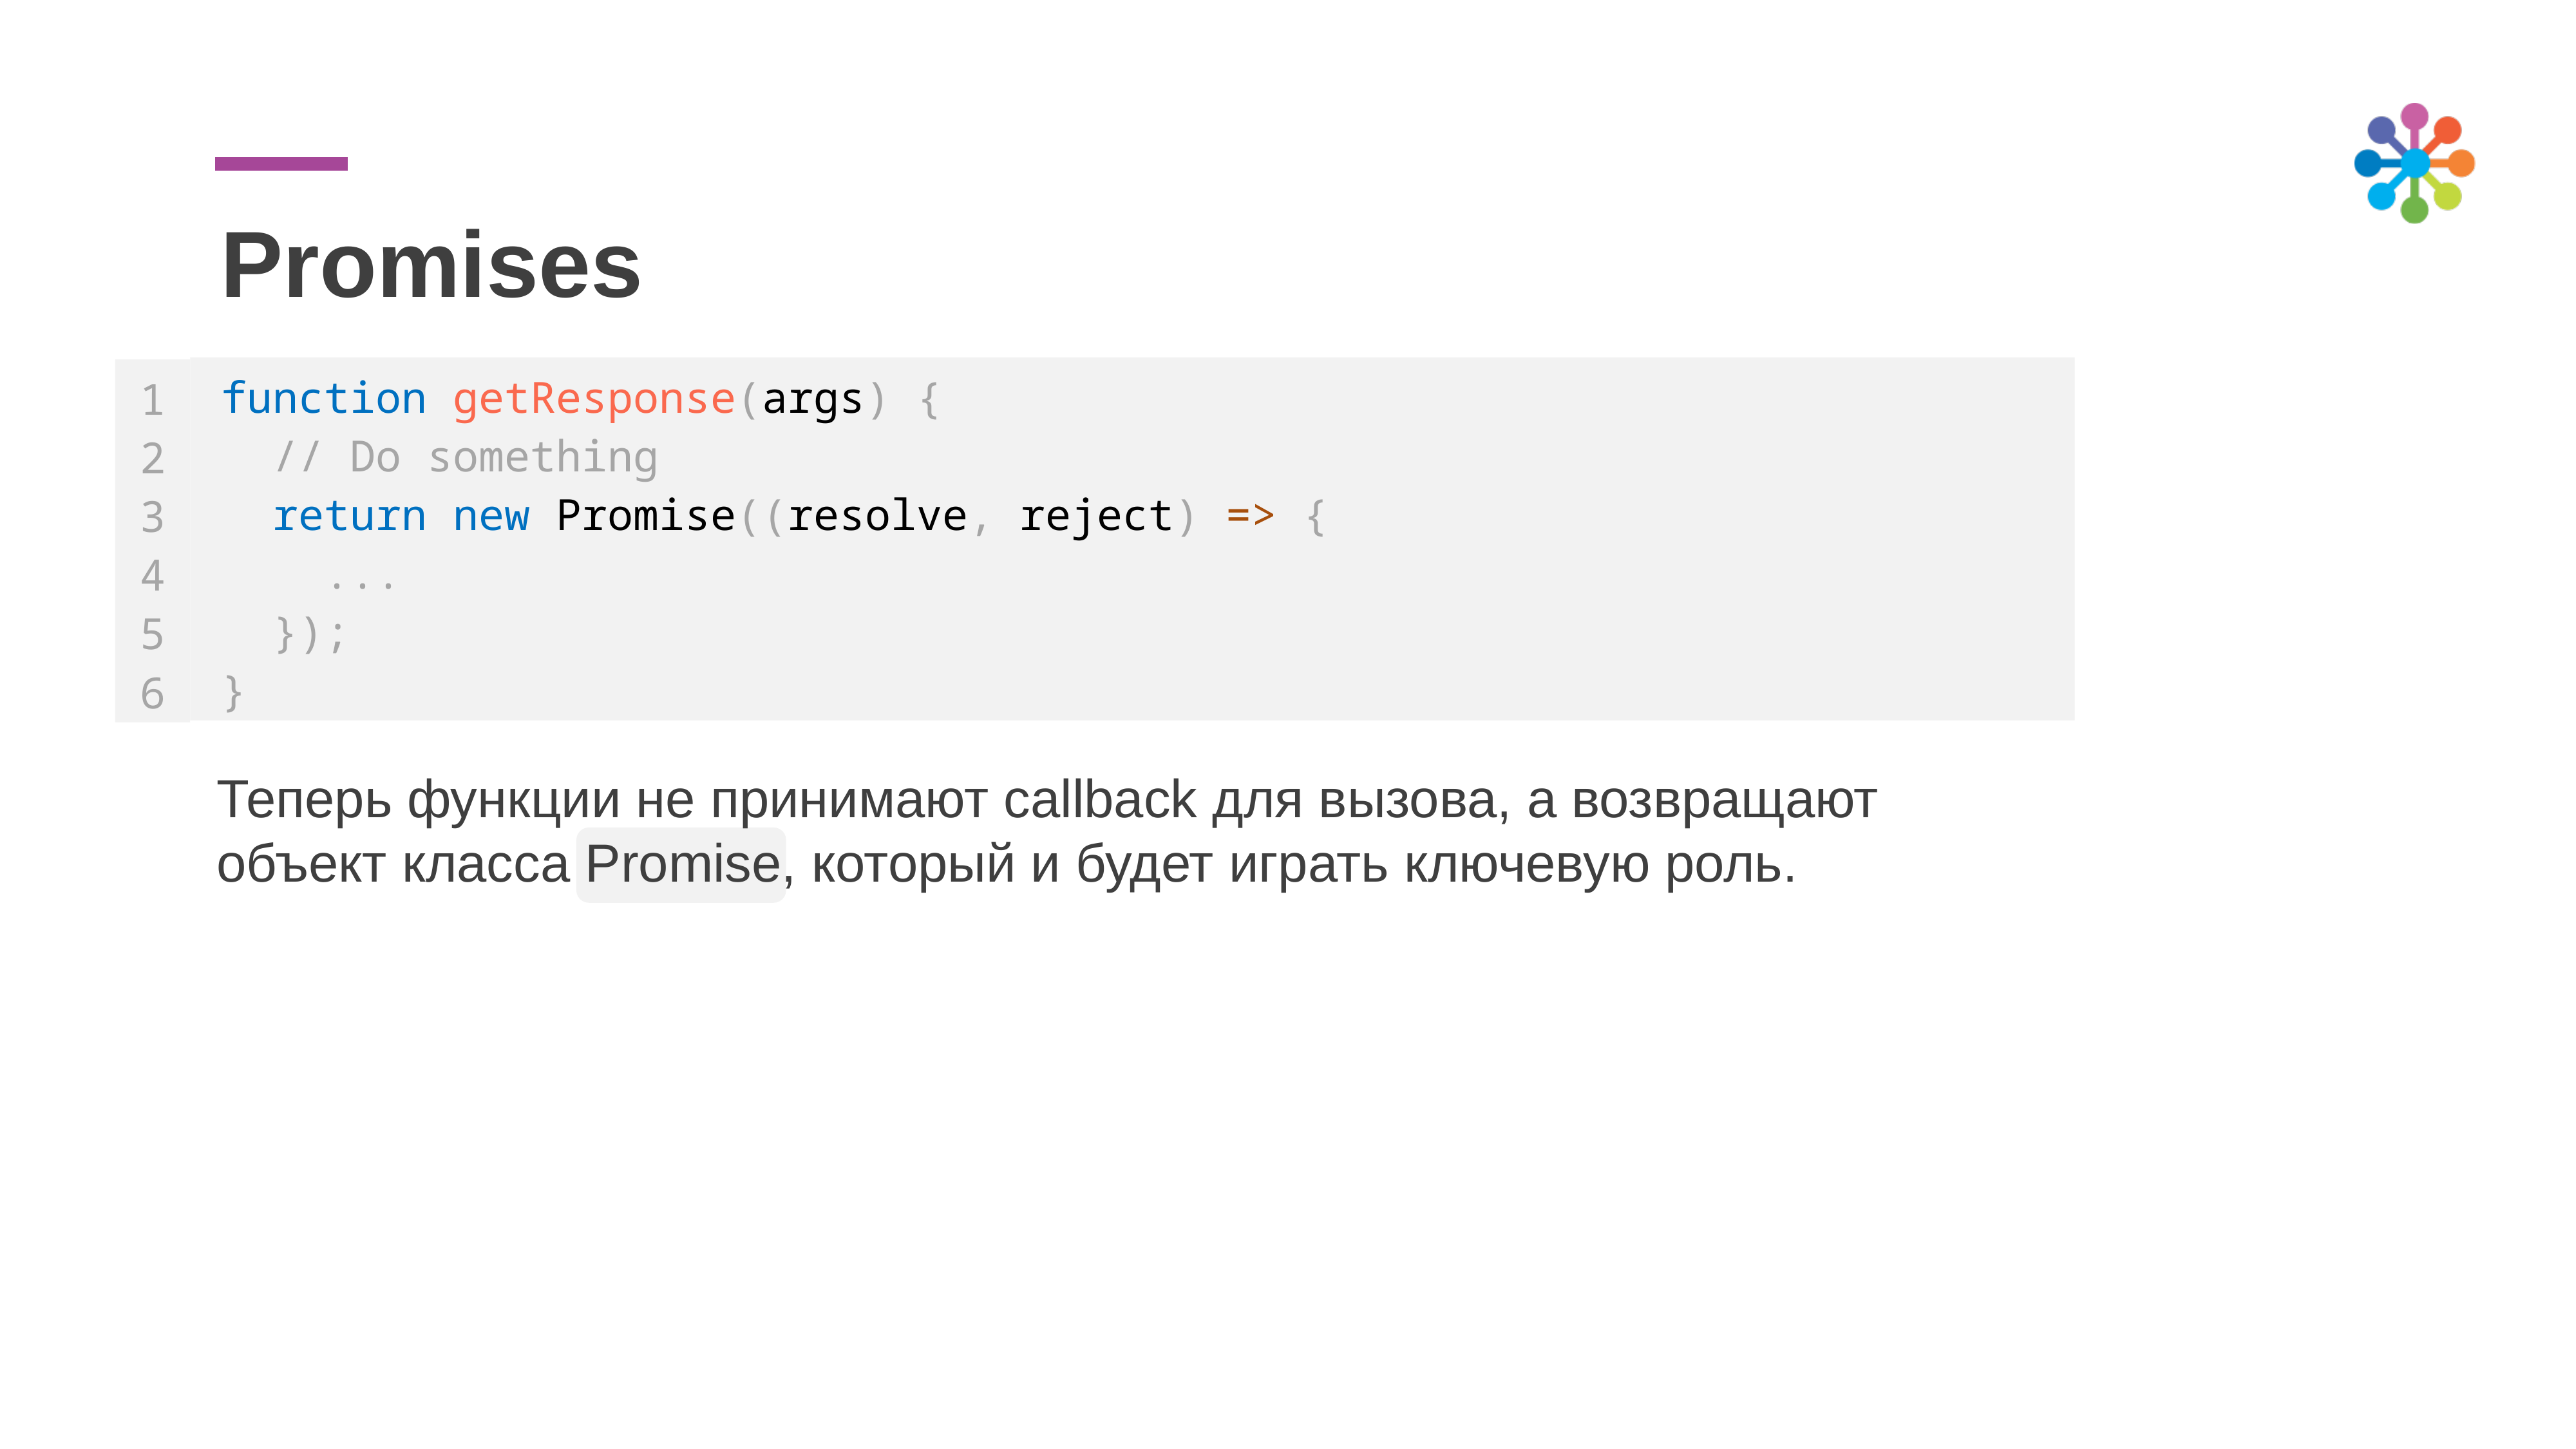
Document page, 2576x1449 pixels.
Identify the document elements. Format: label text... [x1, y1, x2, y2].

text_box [115, 357, 2075, 724]
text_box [211, 759, 2047, 903]
picture [2354, 103, 2476, 225]
text_box Promises [215, 198, 2050, 321]
